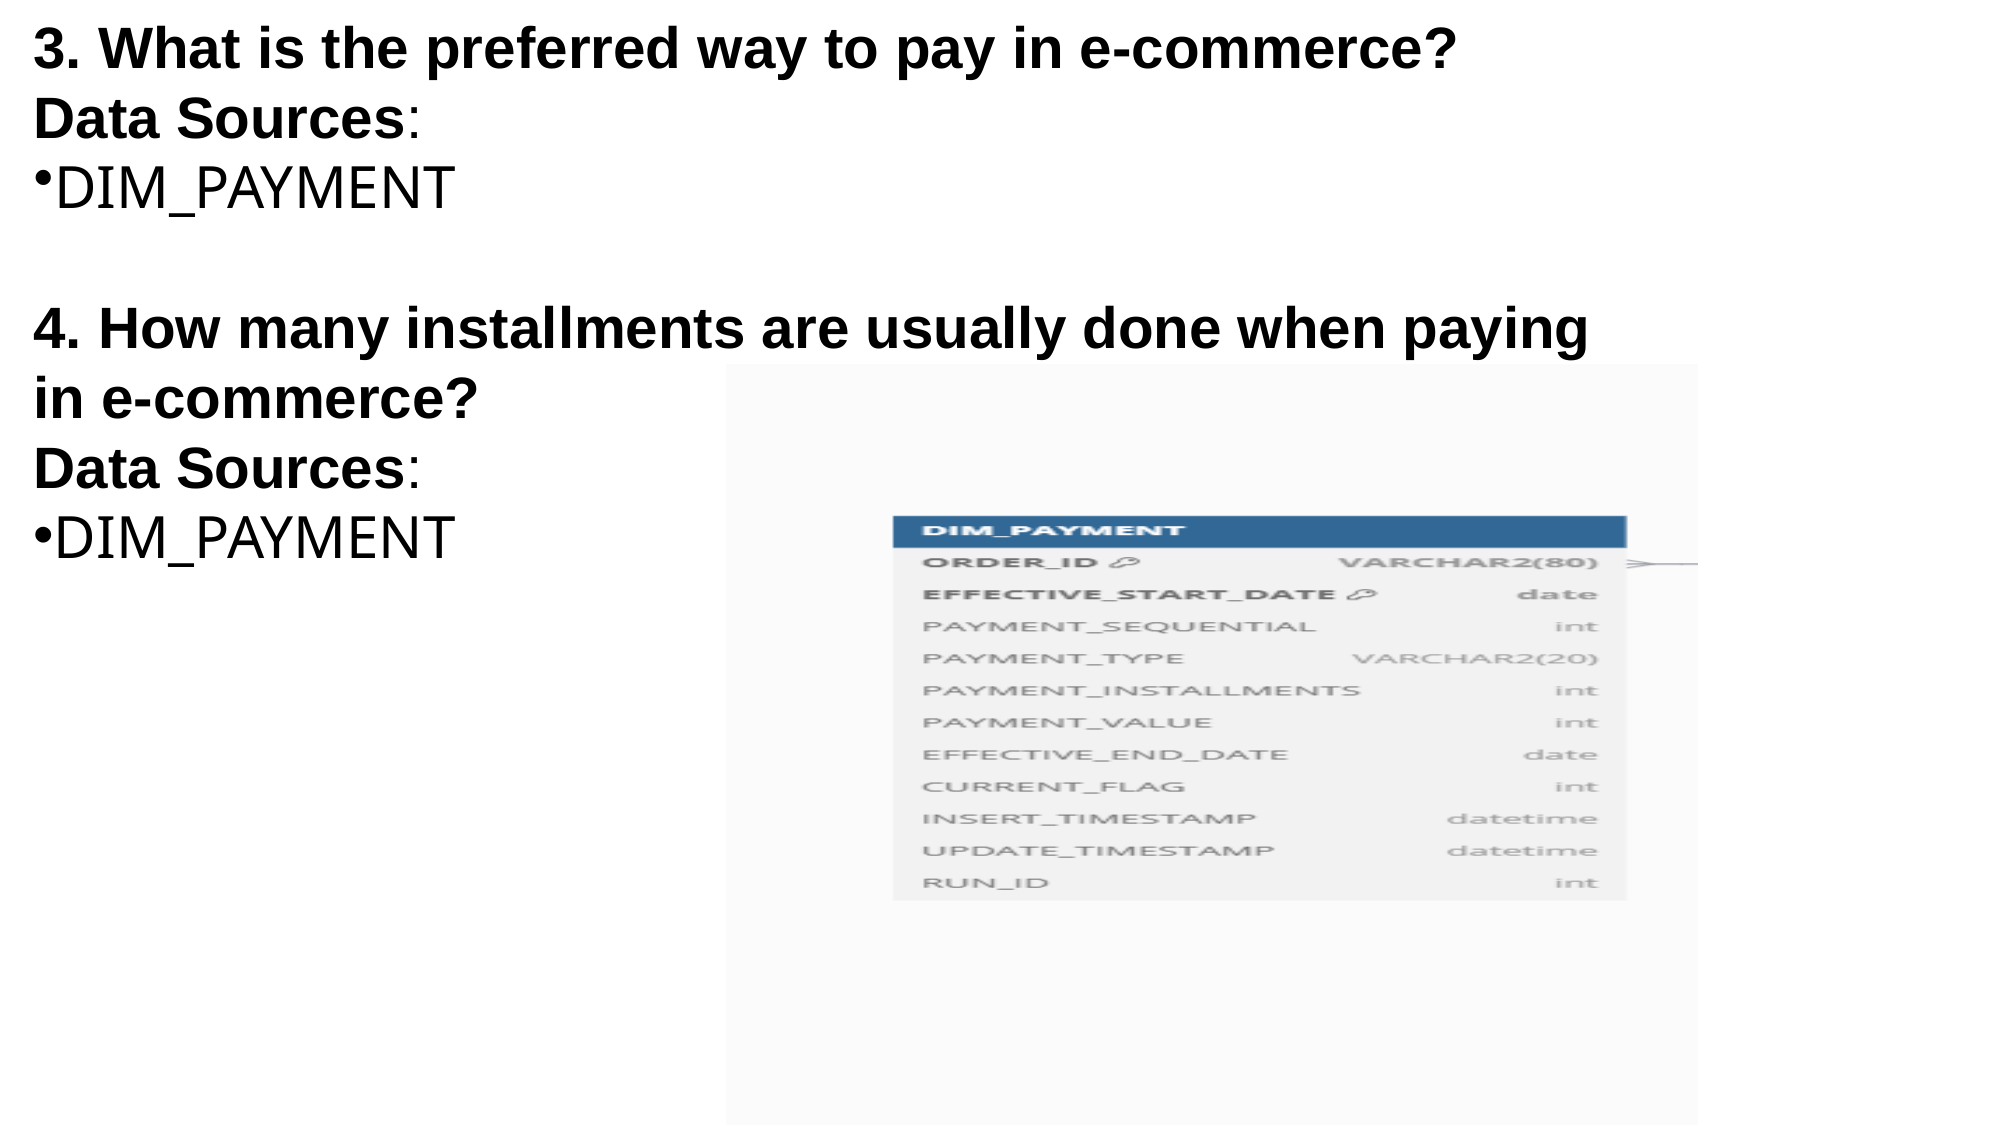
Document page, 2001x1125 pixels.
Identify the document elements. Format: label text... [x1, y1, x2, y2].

picture [726, 364, 1698, 1125]
list 3. What is the preferred way to pay in e-commerce? Data Sources: DIM_PAYMENT 4. How many installments are usually done when paying in e-commerce? Data Sources: DIM_PAYMENT [18, 2, 1641, 693]
